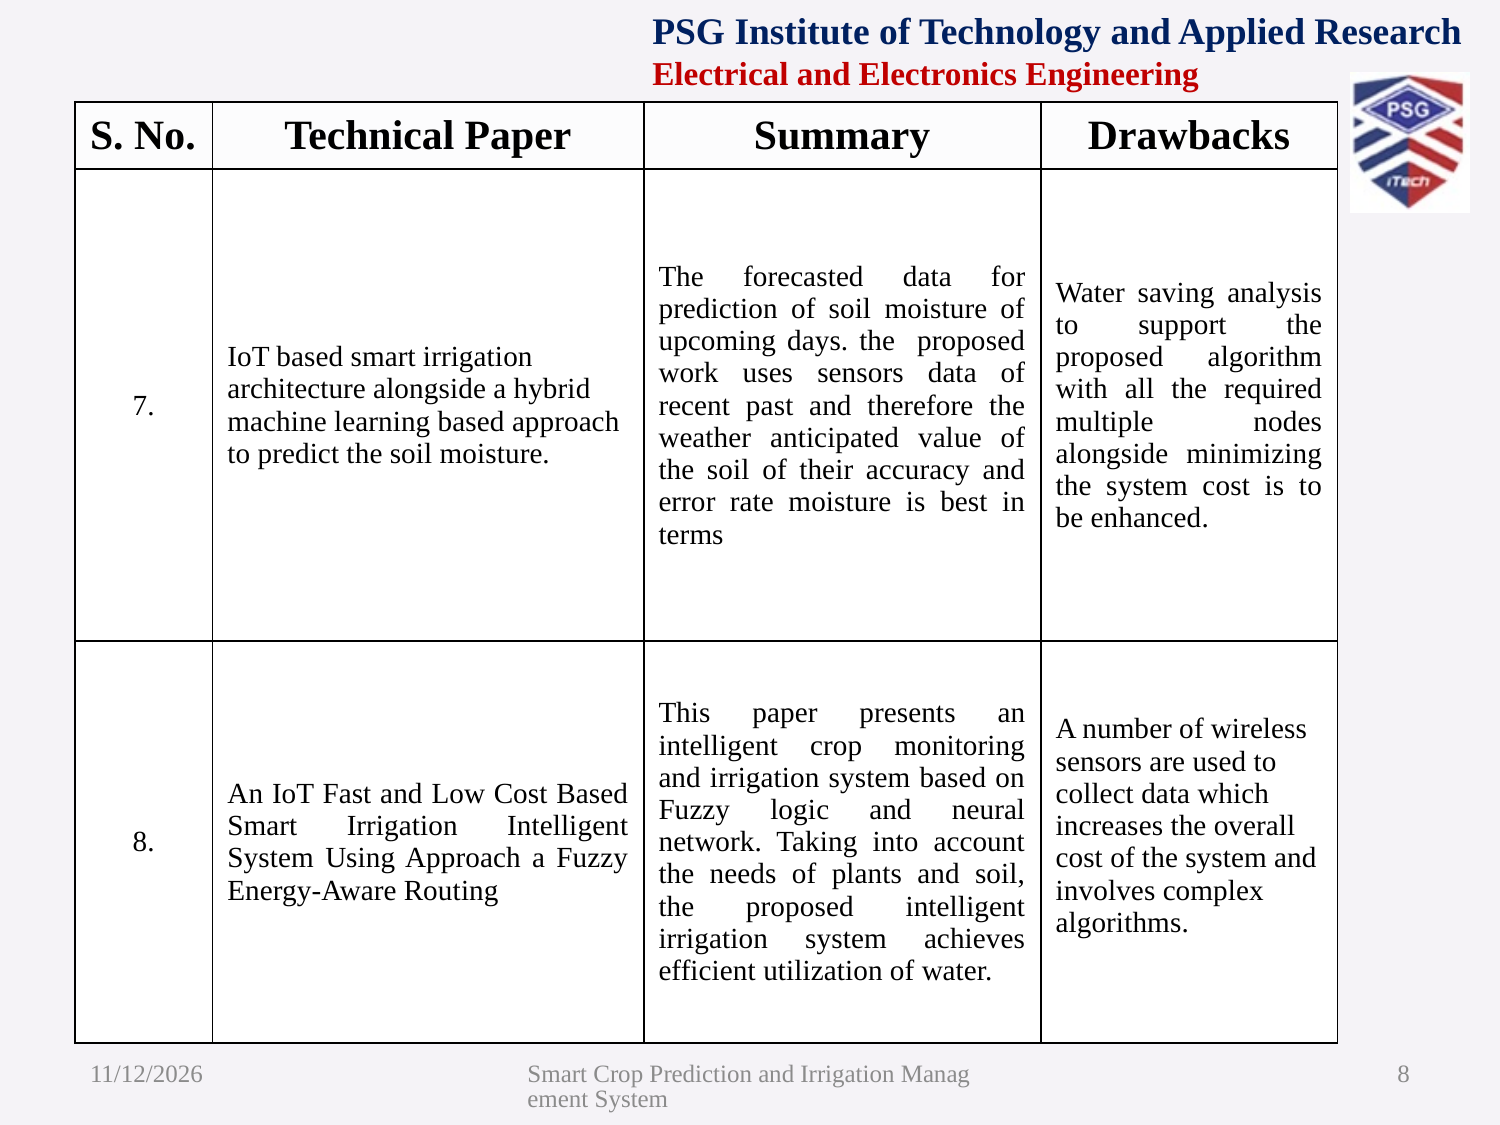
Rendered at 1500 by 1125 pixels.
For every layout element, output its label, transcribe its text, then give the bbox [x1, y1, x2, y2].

table_header S. No. [76, 103, 212, 168]
table_cell An IoT Fast and Low Cost Based Smart Irrigation Intelligent System Using Approach a Fuzzy Energy-Aware Routing [213, 642, 643, 1042]
table_header Summary [645, 103, 1040, 168]
footer Smart Crop Prediction and Irrigation Management System [512, 1044, 988, 1103]
table_cell 8. [76, 642, 212, 1042]
table_cell This paper presents an intelligent crop monitoring and irrigation system based on Fuzzy logic and neural network. Taking into account the needs of plants and soil, the proposed intelligent irrigation system achieves efficient utilization of water. [645, 642, 1040, 1042]
table_cell Water saving analysis to support the proposed algorithm with all the required multiple nodes alongside minimizing the system cost is to be enhanced. [1042, 170, 1337, 640]
table_cell A number of wireless sensors are used to collect data which increases the overall cost of the system and involves complex algorithms. [1042, 642, 1337, 1042]
slide_number 8 [1074, 1042, 1425, 1103]
table_header Drawbacks [1042, 103, 1337, 168]
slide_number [75, 1044, 425, 1103]
table_header Technical Paper [213, 103, 643, 168]
picture [1350, 72, 1470, 213]
table_cell 7. [76, 170, 212, 640]
table_cell The forecasted data for prediction of soil moisture of upcoming days. the proposed work uses sensors data of recent past and therefore the weather anticipated value of the soil of their accuracy and error rate moisture is best in terms [645, 170, 1040, 640]
table_cell IoT based smart irrigation architecture alongside a hybrid machine learning based approach to predict the soil moisture. [213, 170, 643, 640]
